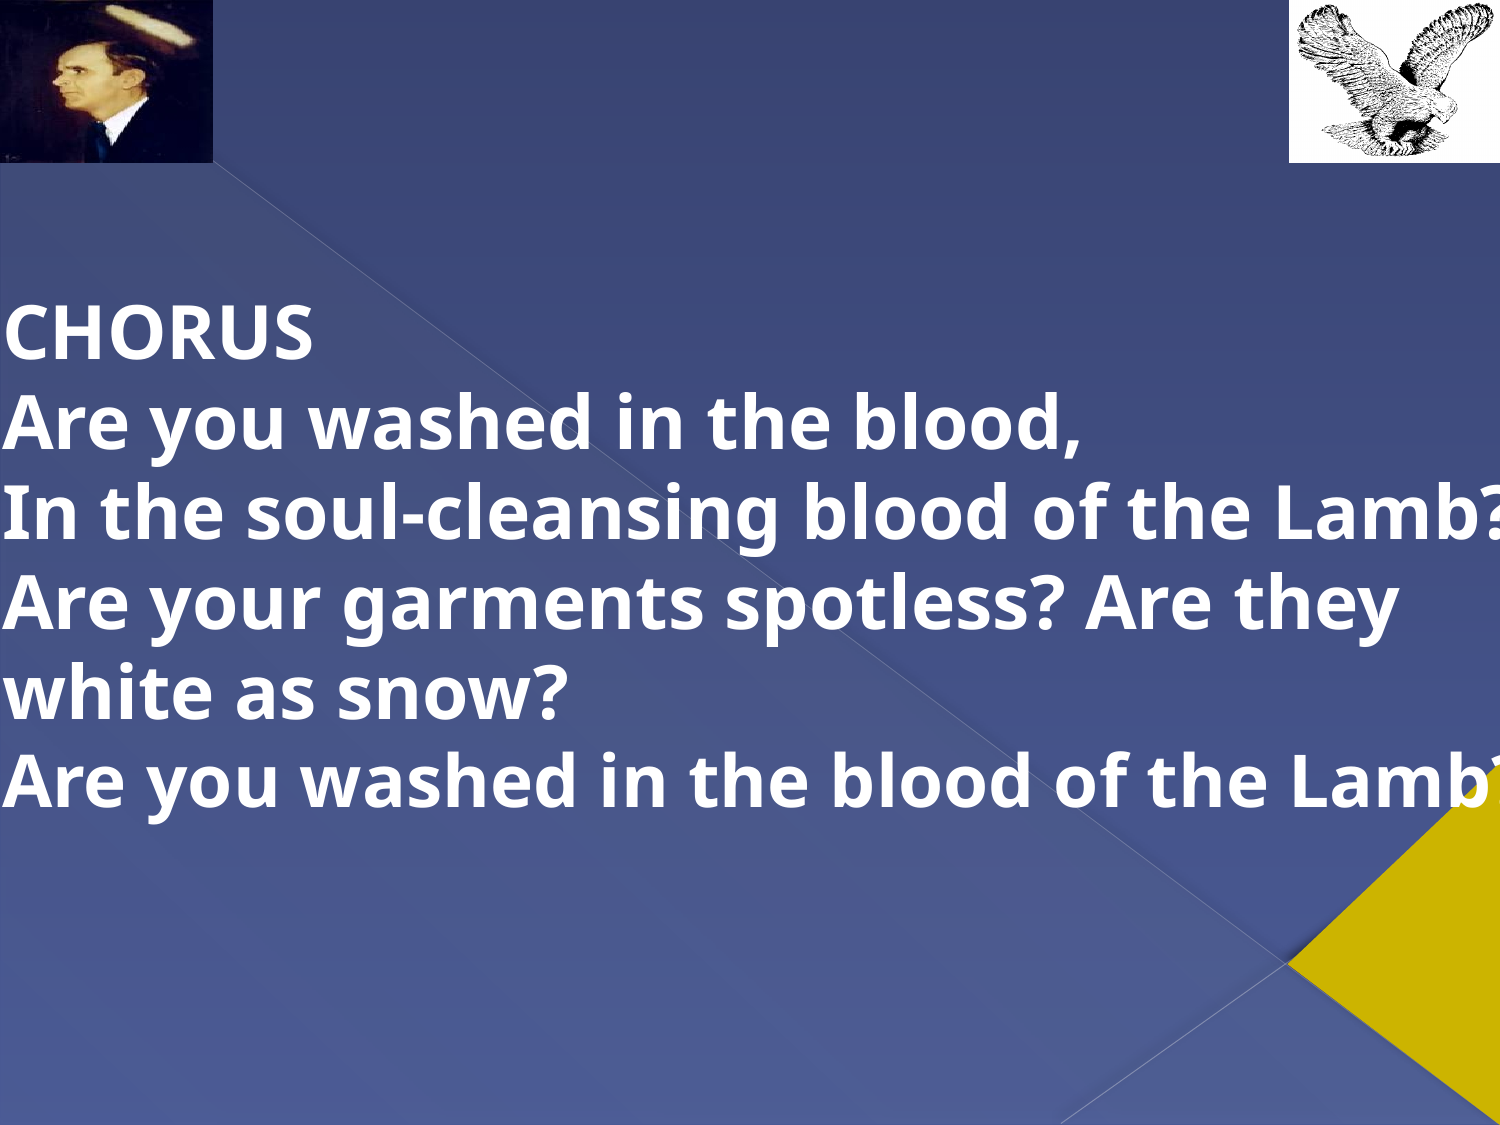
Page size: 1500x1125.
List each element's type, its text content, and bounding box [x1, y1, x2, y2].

text_box [1285, 918, 1500, 1125]
text_box CHORUS Are you washed in the blood, In the soul-cleansing blood of the Lamb? Are your garments spotless? Are they white as snow? Are you washed in the blood of the Lamb? [0, 187, 1500, 918]
picture [0, 0, 213, 163]
picture [1288, 0, 1500, 163]
